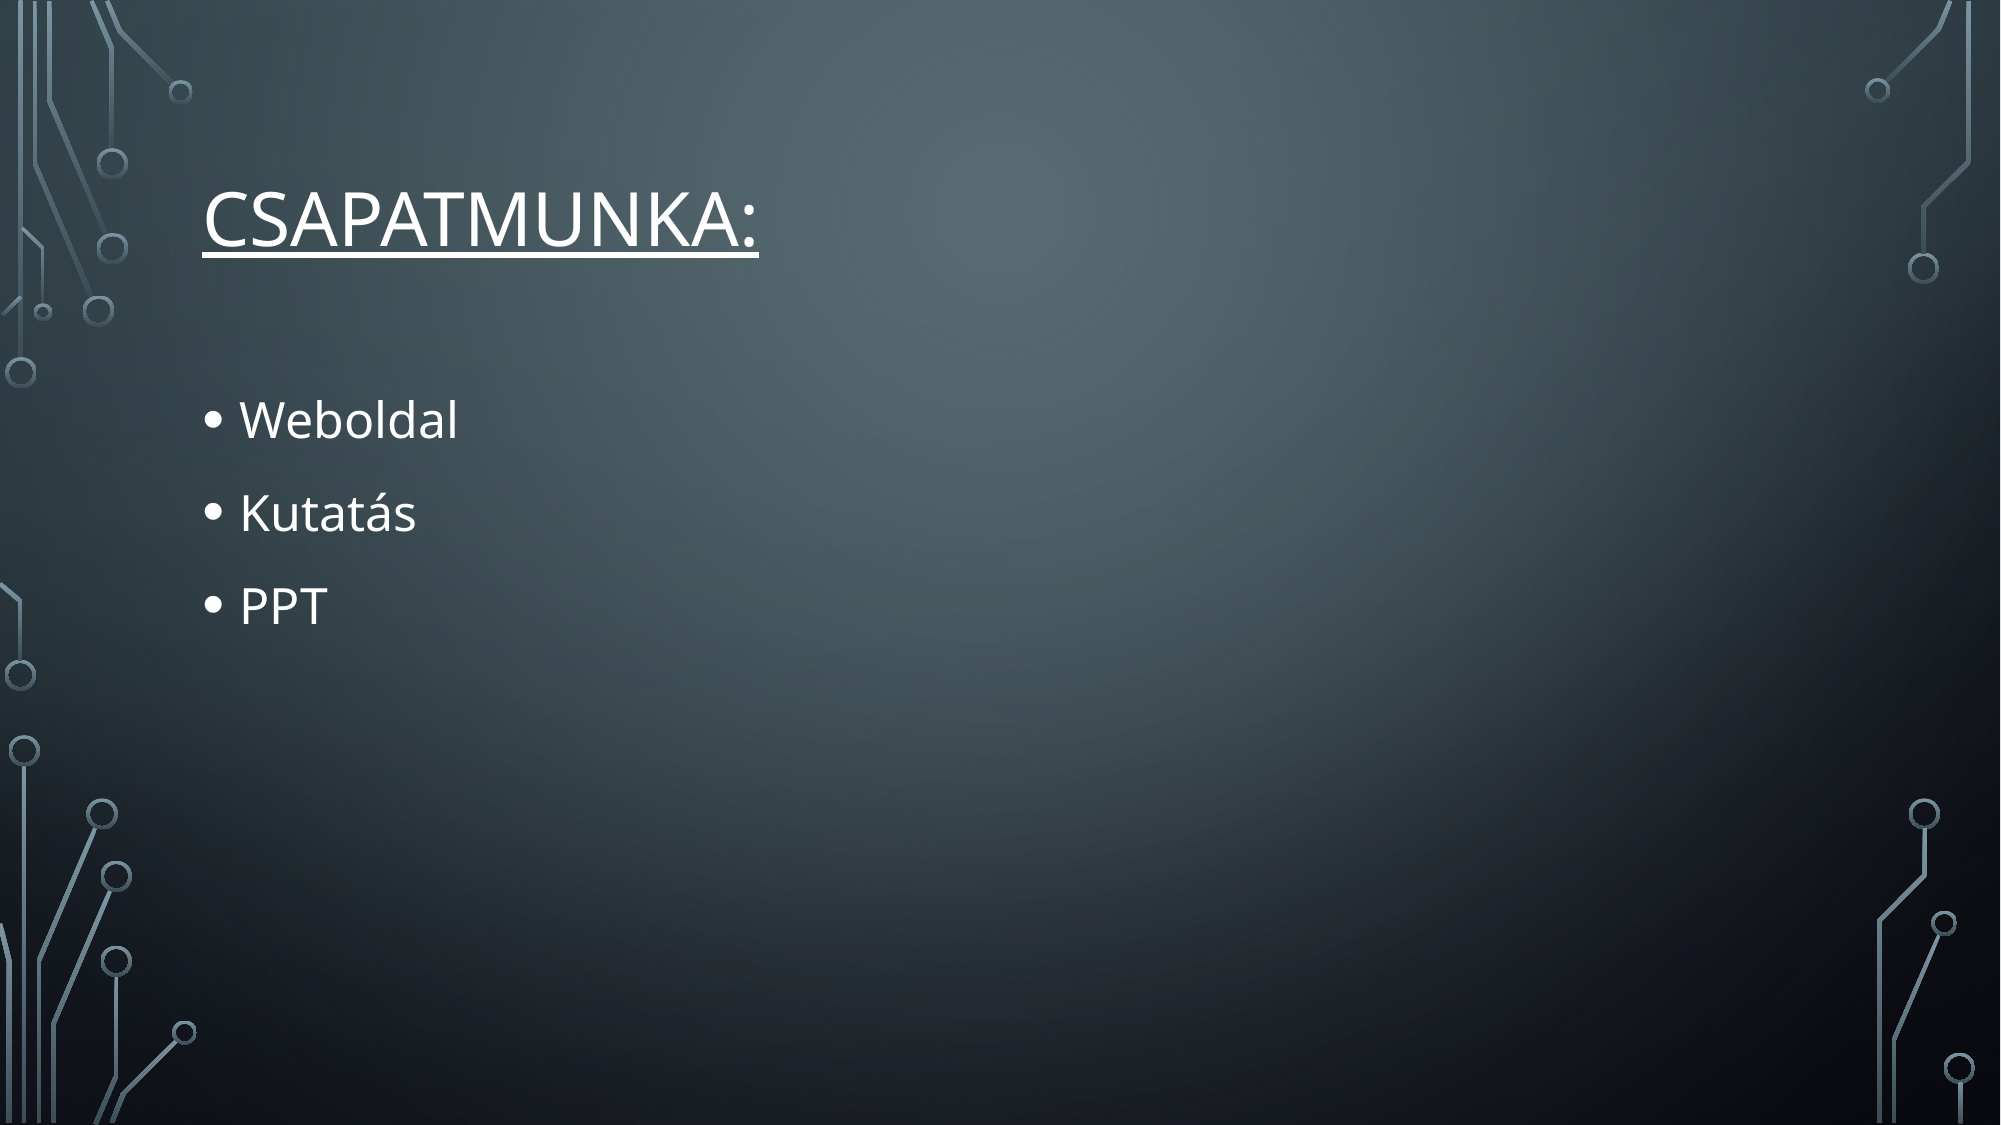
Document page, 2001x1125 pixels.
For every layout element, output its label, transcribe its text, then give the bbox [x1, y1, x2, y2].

list Weboldal Kutatás PPT [187, 369, 1813, 950]
title Csapatmunka: [187, 101, 1813, 344]
